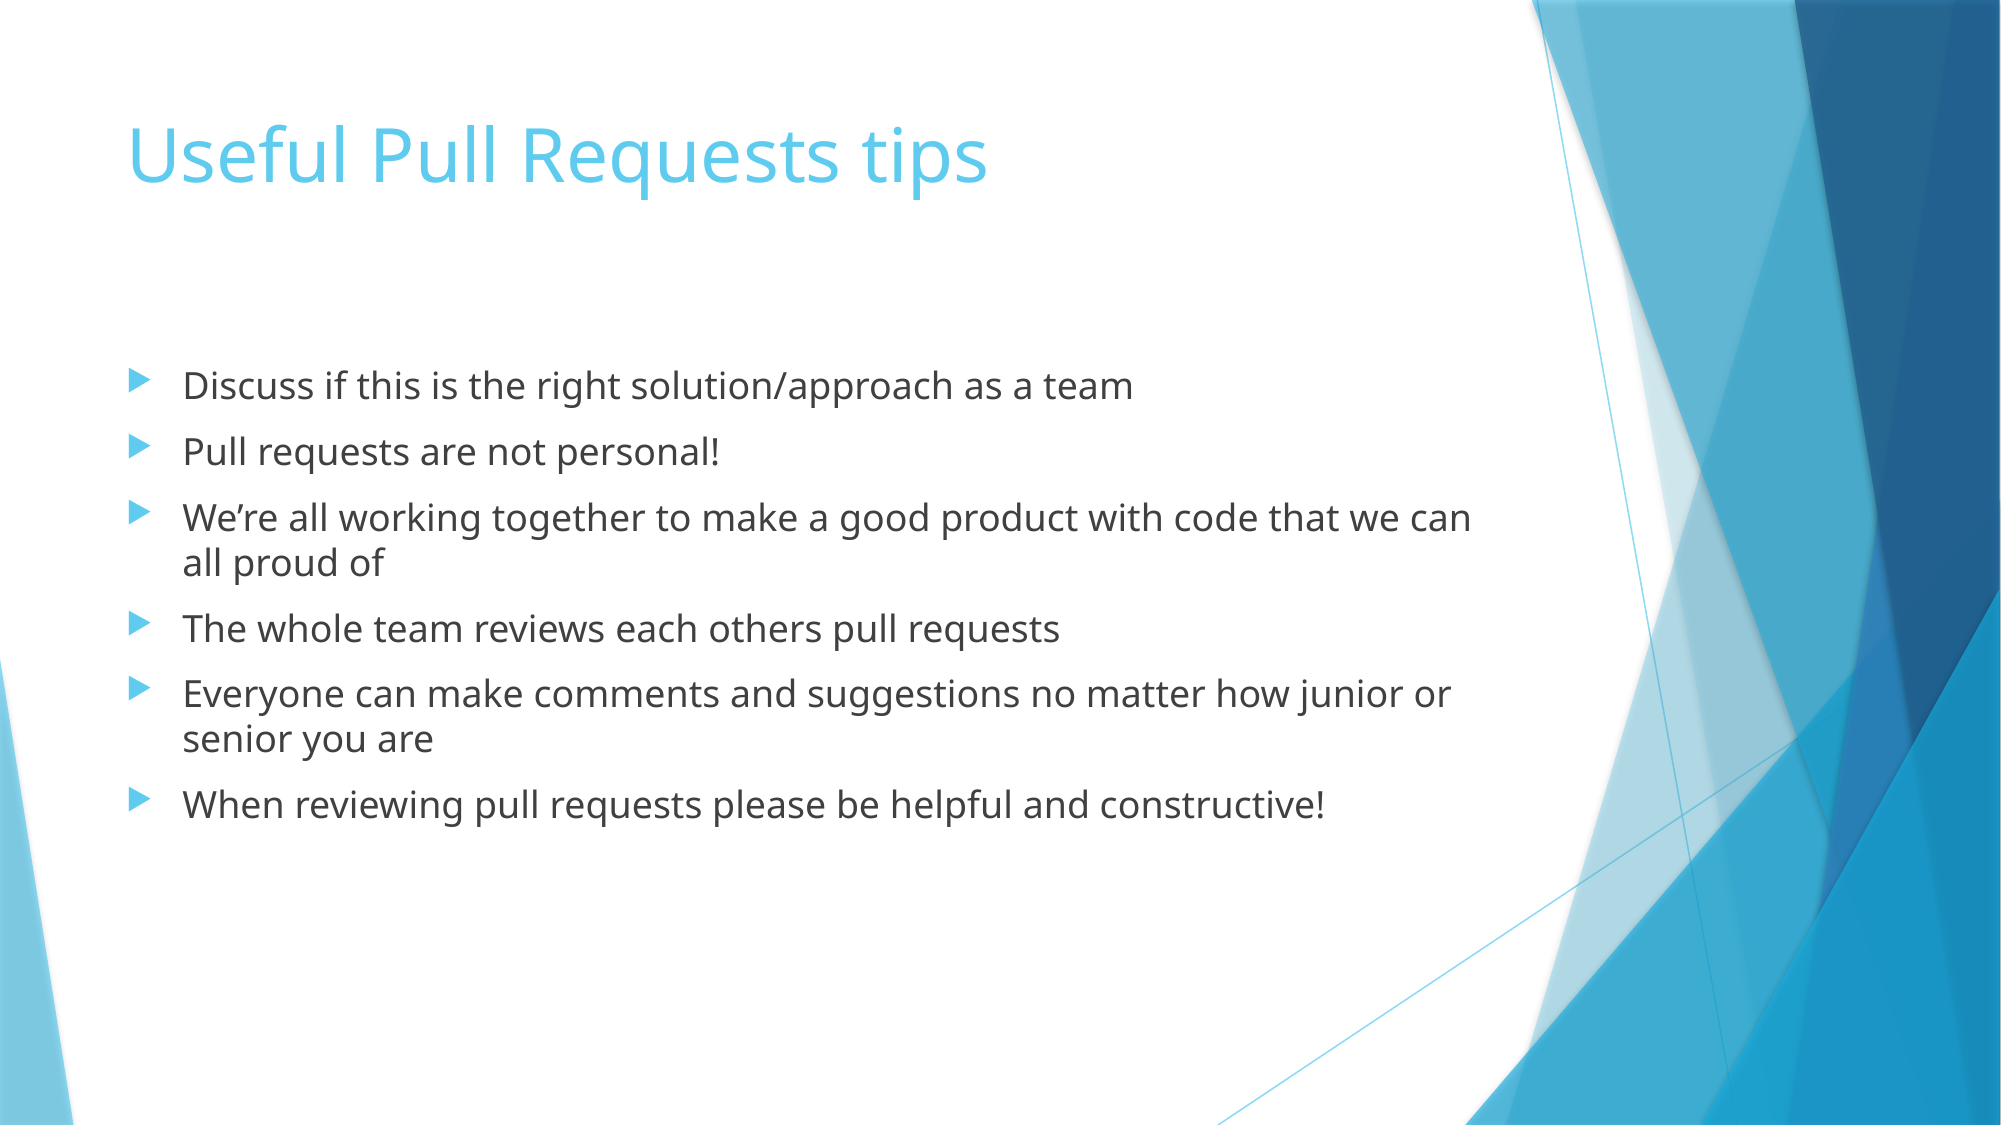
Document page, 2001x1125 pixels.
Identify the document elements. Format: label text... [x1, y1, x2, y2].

list Discuss if this is the right solution/approach as a team Pull requests are not personal! We’re all working together to make a good product with code that we can all proud of The whole team reviews each others pull requests Everyone can make comments and suggestions no matter how junior or senior you are When reviewing pull requests please be helpful and constructive! [111, 354, 1522, 992]
title Useful Pull Requests tips [111, 99, 1522, 317]
